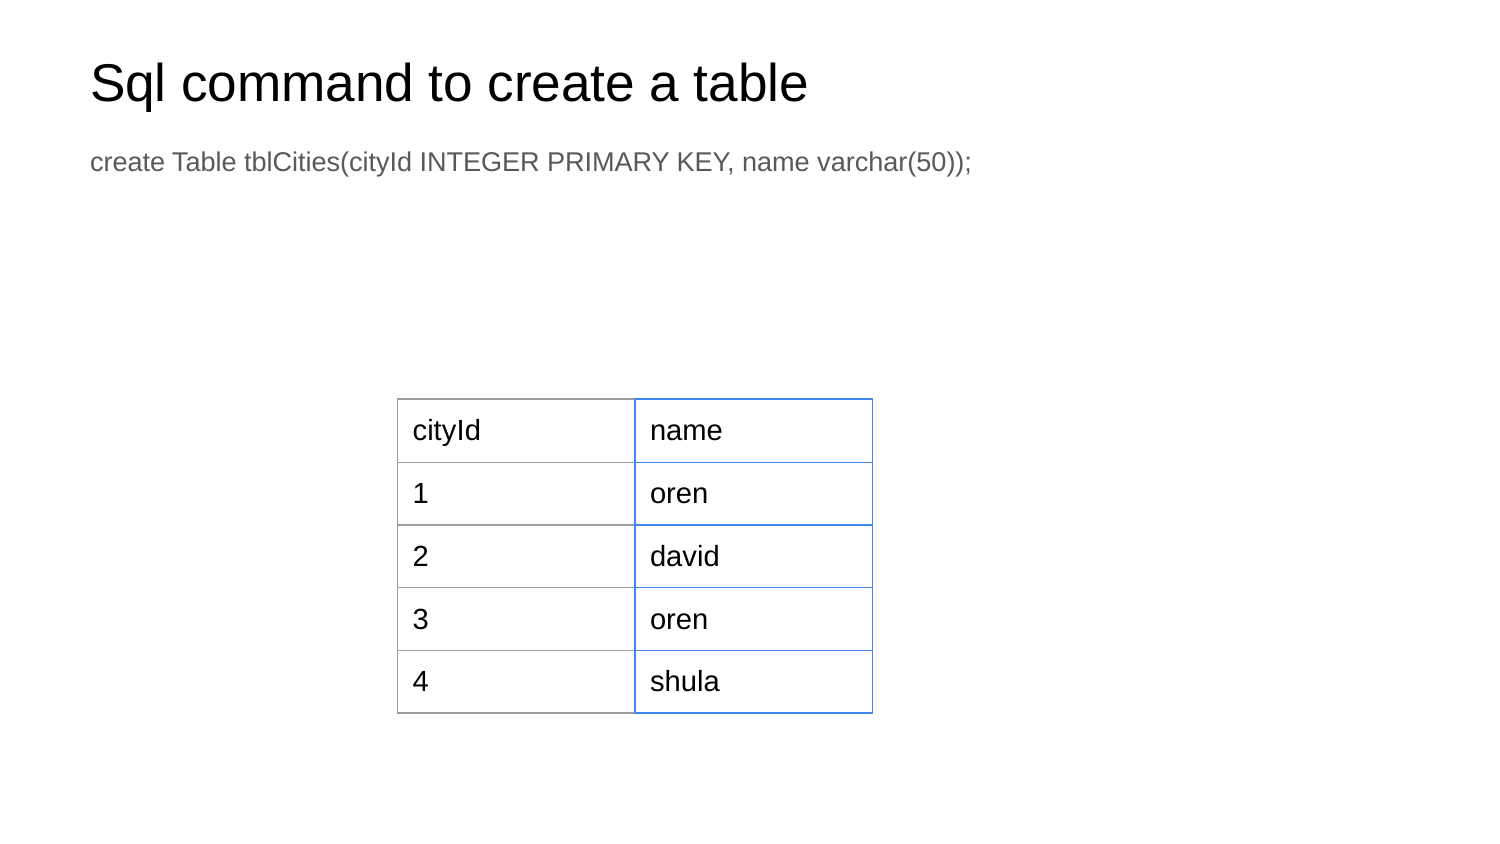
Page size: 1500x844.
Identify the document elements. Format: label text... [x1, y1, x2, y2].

table_cell 4 [398, 651, 634, 712]
list create Table tblCities(cityId INTEGER PRIMARY KEY, name varchar(50)); [75, 124, 1425, 736]
table_cell 2 [398, 526, 634, 587]
table_header name [636, 400, 872, 462]
table_cell shula [636, 651, 872, 712]
table_cell oren [636, 588, 872, 650]
table_header cityId [398, 400, 634, 462]
title Sql command to create a table [75, 33, 1425, 124]
table_cell oren [636, 463, 872, 524]
table_cell 3 [398, 588, 634, 650]
table_cell david [636, 526, 872, 587]
table_cell 1 [398, 463, 634, 524]
